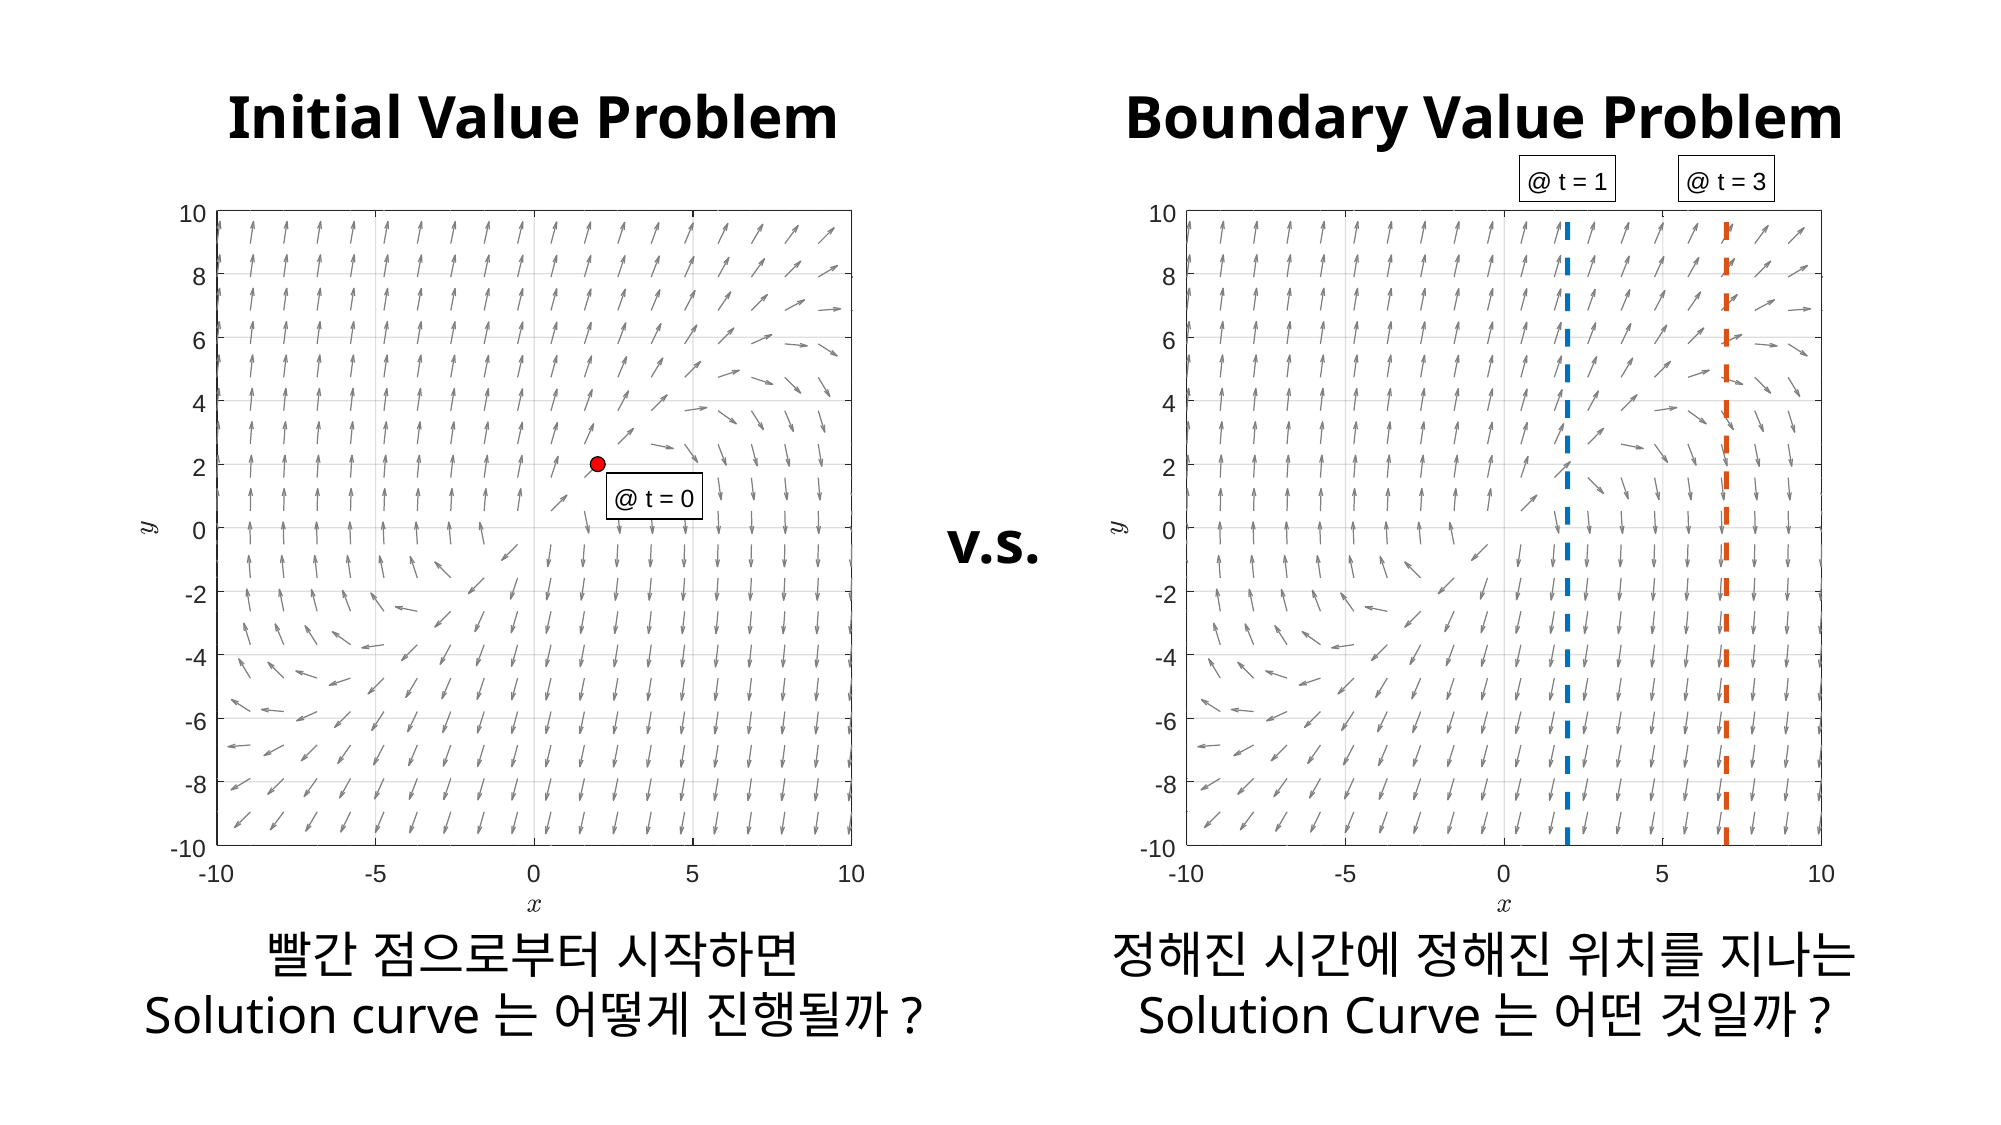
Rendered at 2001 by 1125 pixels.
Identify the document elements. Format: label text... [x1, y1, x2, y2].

text_box Initial Value Problem [213, 72, 855, 152]
text_box 빨간 점으로부터 시작하면 Solution curve는 어떻게 진행될까? [129, 930, 938, 1051]
text_box Boundary Value Problem [1109, 72, 1860, 152]
text_box 정해진 시간에 정해진 위치를 지나는 Solution Curve는 어떤 것일까? [1097, 930, 1873, 1051]
picture [0, 152, 2000, 930]
